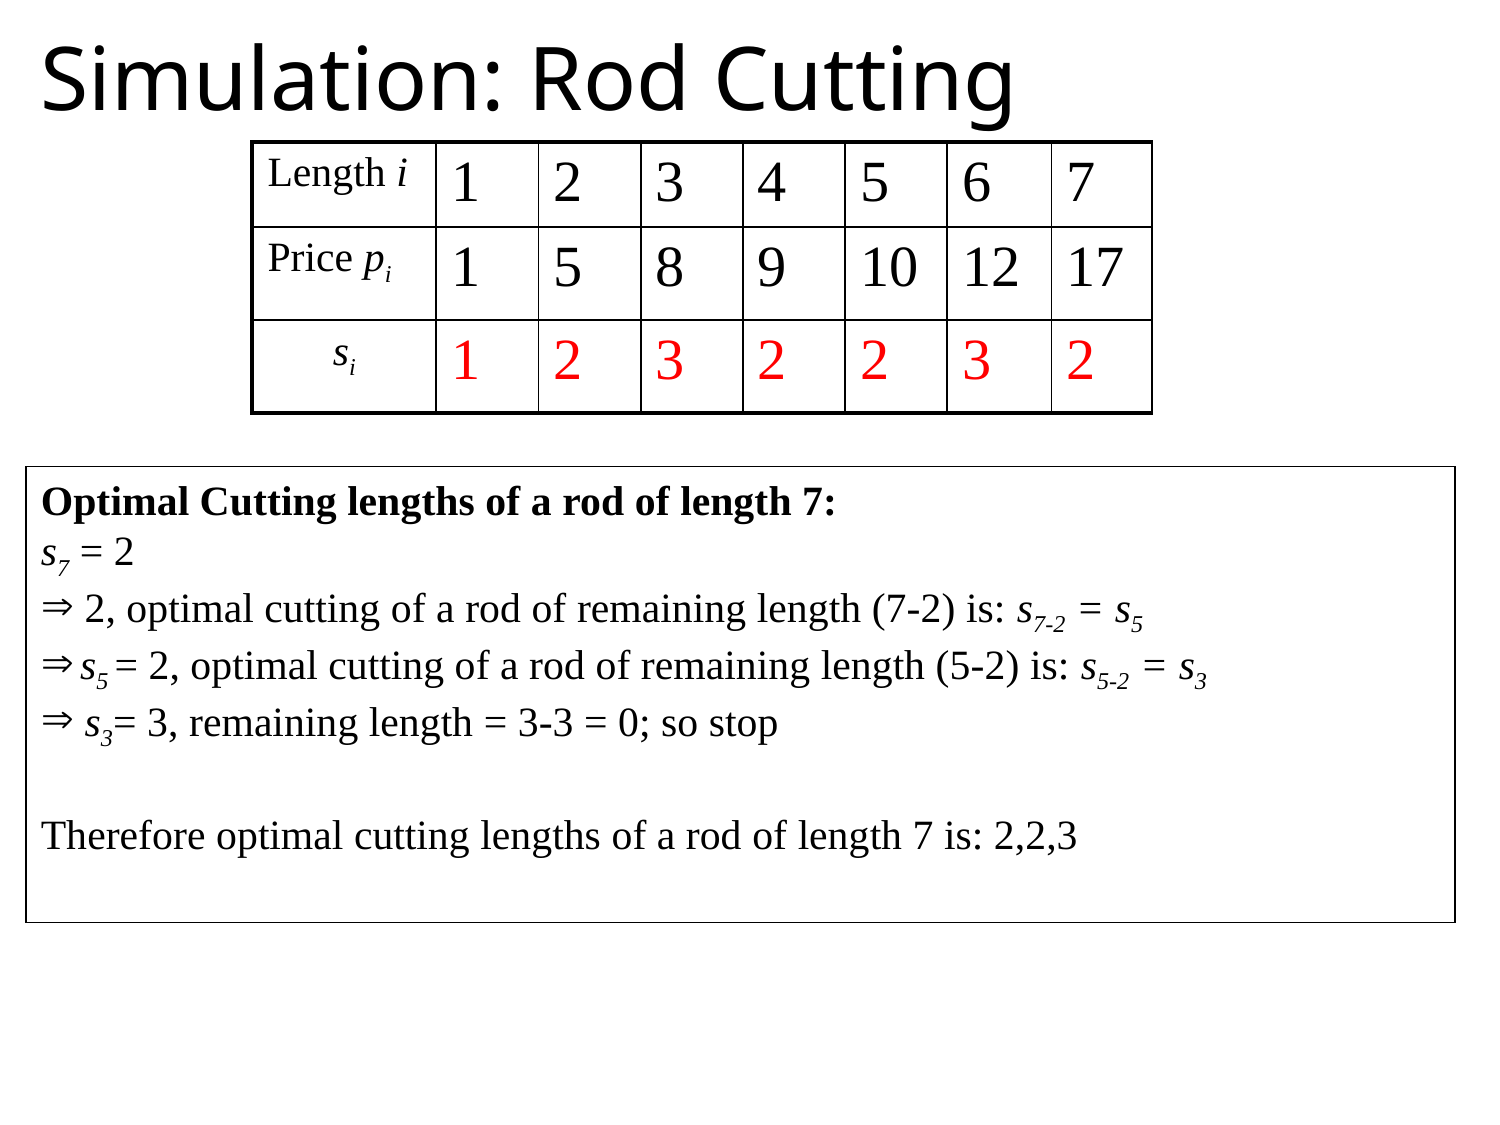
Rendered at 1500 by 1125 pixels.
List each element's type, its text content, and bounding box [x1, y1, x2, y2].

list [25, 154, 1469, 1014]
table_header 3 [642, 144, 742, 226]
table_cell Price pi [254, 228, 435, 319]
table_cell 2 [744, 321, 844, 411]
table_header Length i [254, 144, 435, 226]
text_box Optimal Cutting lengths of a rod of length 7: s7 = 2 2, optimal cutting of a rod of remaining length (7-2) is: s7-2 = s5 s5 = 2, optimal cutting of a rod of remaining length (5-2) is: s5-2 = s3 s3= 3, remaining length = 3-3 = 0; so stop Therefore optimal cutting lengths of a rod of length 7 is: 2,2,3 [26, 466, 1455, 923]
table_header 7 [1052, 144, 1151, 226]
table_cell si [254, 321, 435, 411]
table_cell 2 [846, 321, 946, 411]
table_header 4 [744, 144, 844, 226]
table_cell 3 [642, 321, 742, 411]
table_cell 2 [539, 321, 640, 411]
table_cell 10 [846, 228, 946, 319]
table_header 2 [539, 144, 640, 226]
table_cell 12 [948, 228, 1051, 319]
table_cell 3 [948, 321, 1051, 411]
table_cell 5 [539, 228, 640, 319]
table_cell 2 [1052, 321, 1151, 411]
table_header 5 [846, 144, 946, 226]
table_cell 17 [1052, 228, 1151, 319]
title Simulation: Rod Cutting [25, 26, 1469, 138]
table_cell 9 [744, 228, 844, 319]
table_header 1 [437, 144, 538, 226]
table_cell 1 [437, 321, 538, 411]
table_cell 8 [642, 228, 742, 319]
table_cell 1 [437, 228, 538, 319]
table_header 6 [948, 144, 1051, 226]
